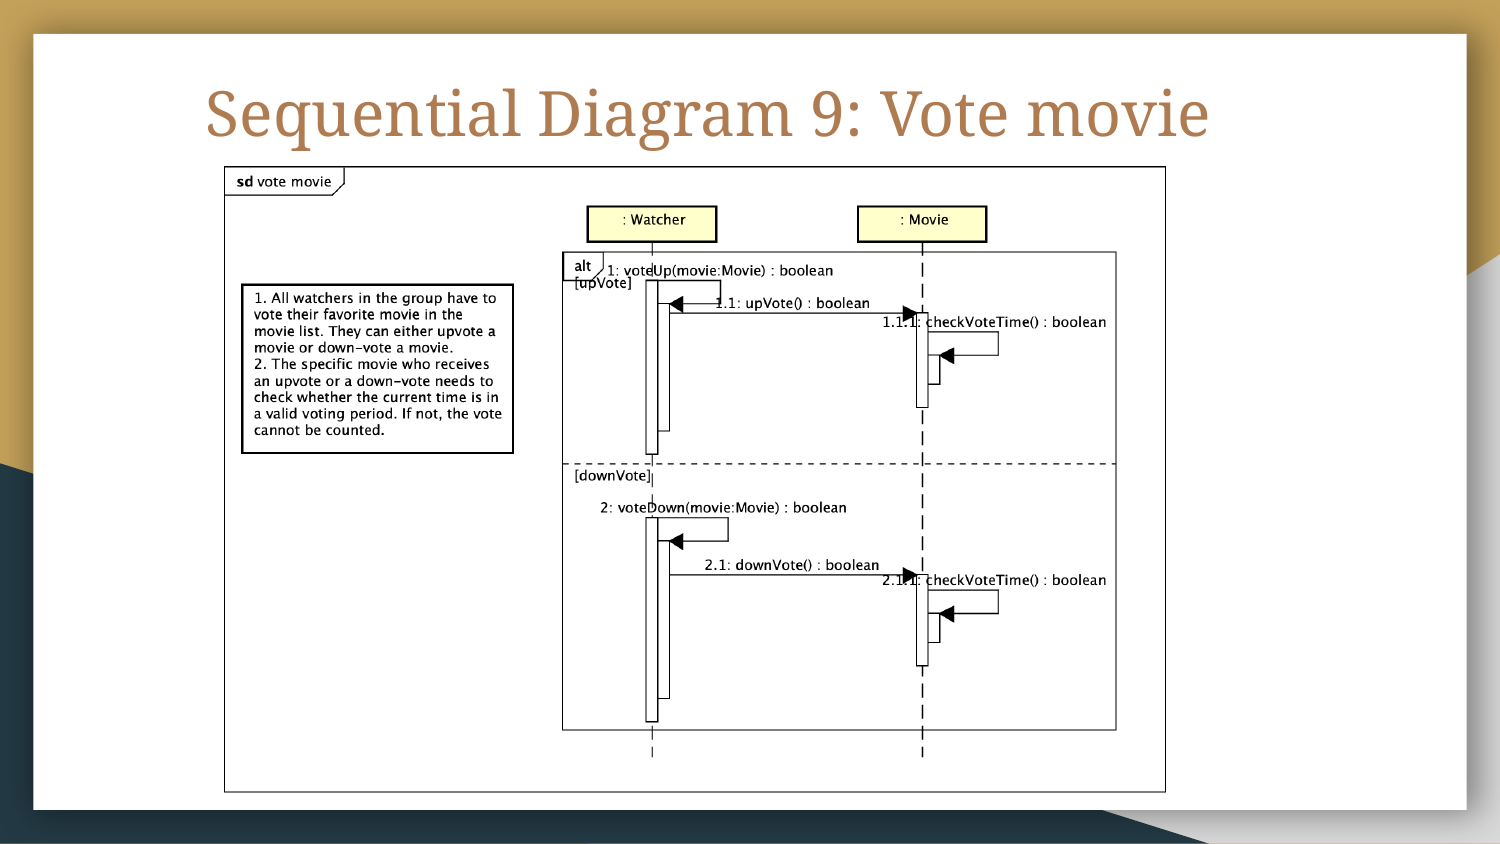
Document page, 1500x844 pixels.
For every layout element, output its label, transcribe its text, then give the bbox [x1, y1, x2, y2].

text_box Sequential Diagram 9: Vote movie [190, 59, 1285, 170]
picture [214, 156, 1177, 802]
